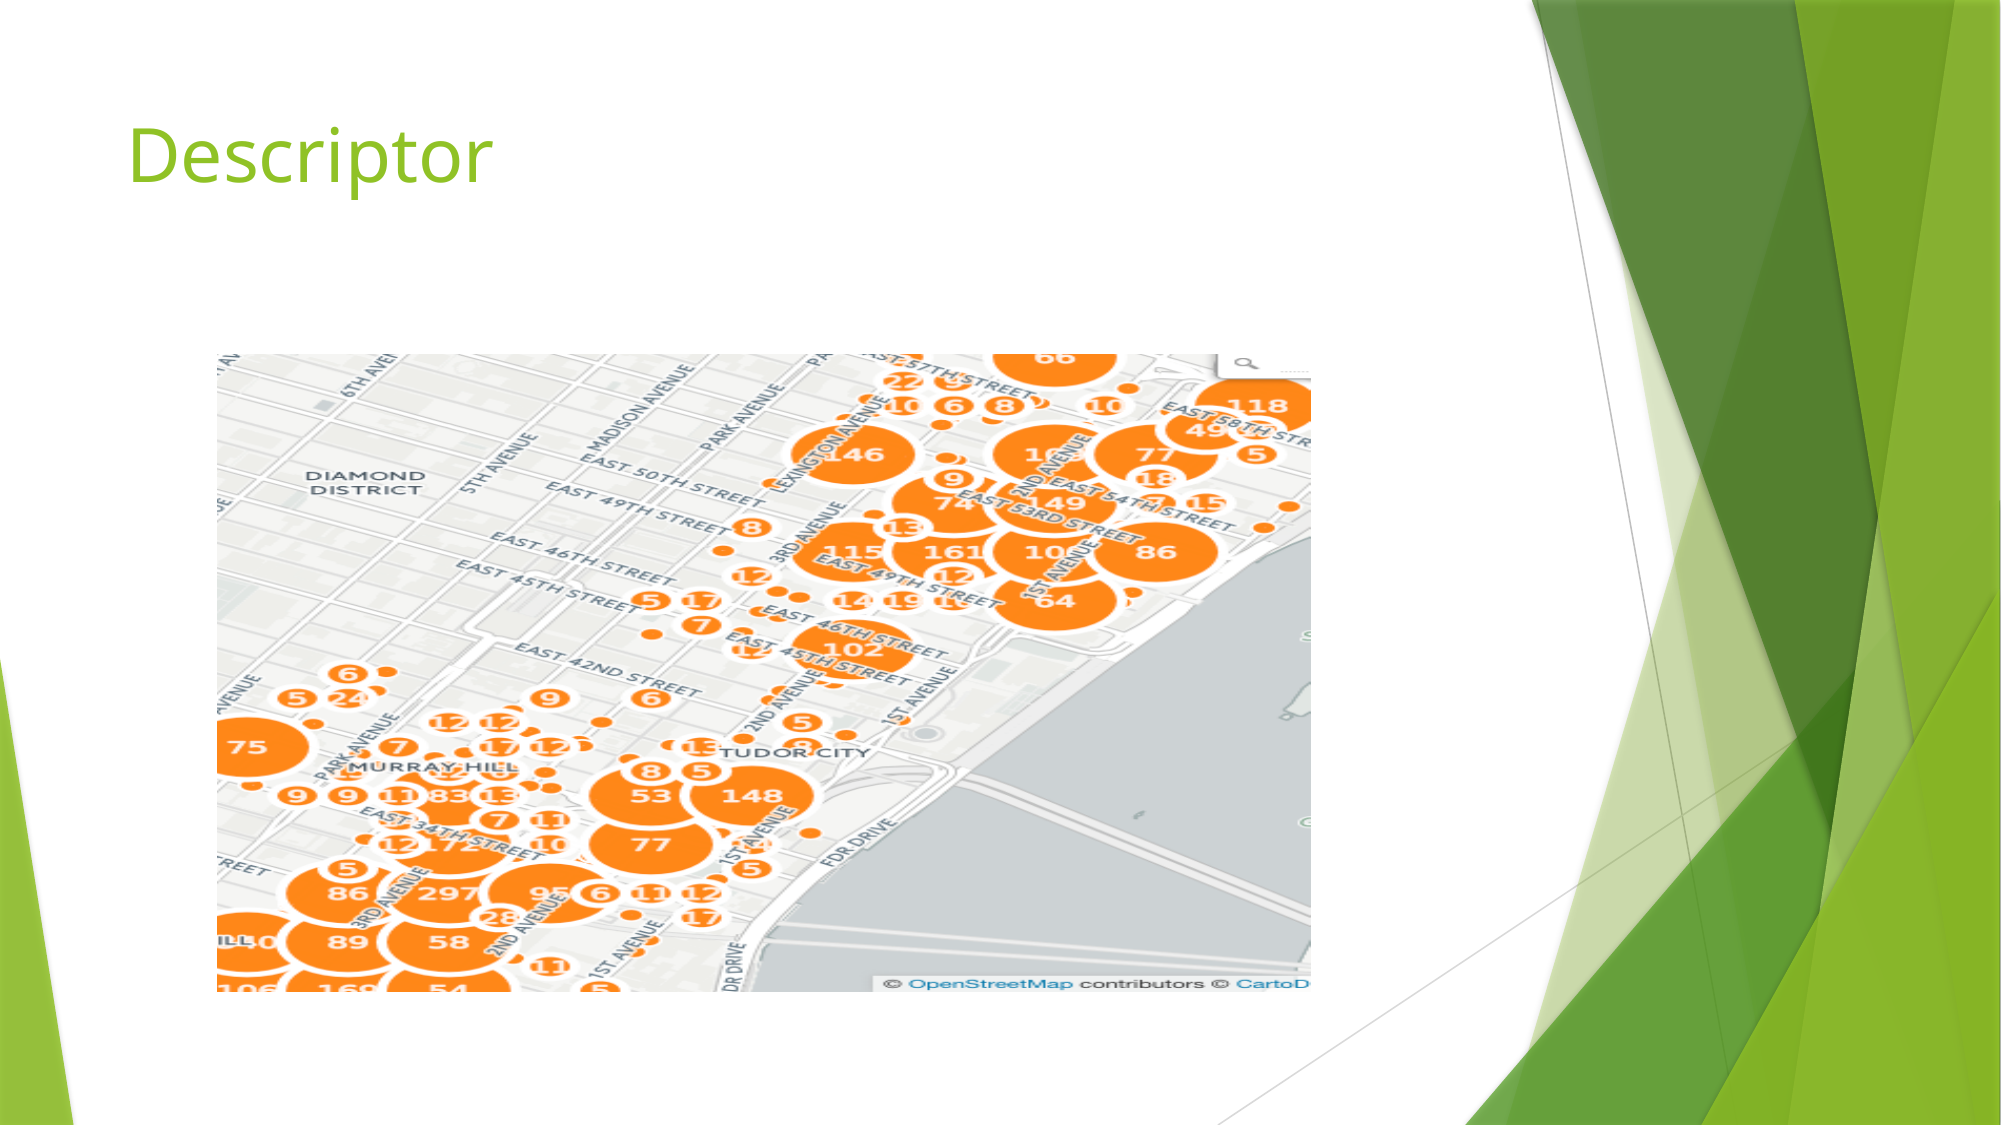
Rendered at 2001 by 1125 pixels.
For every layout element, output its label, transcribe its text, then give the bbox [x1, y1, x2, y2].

title Descriptor [111, 99, 1522, 317]
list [216, 353, 1311, 992]
